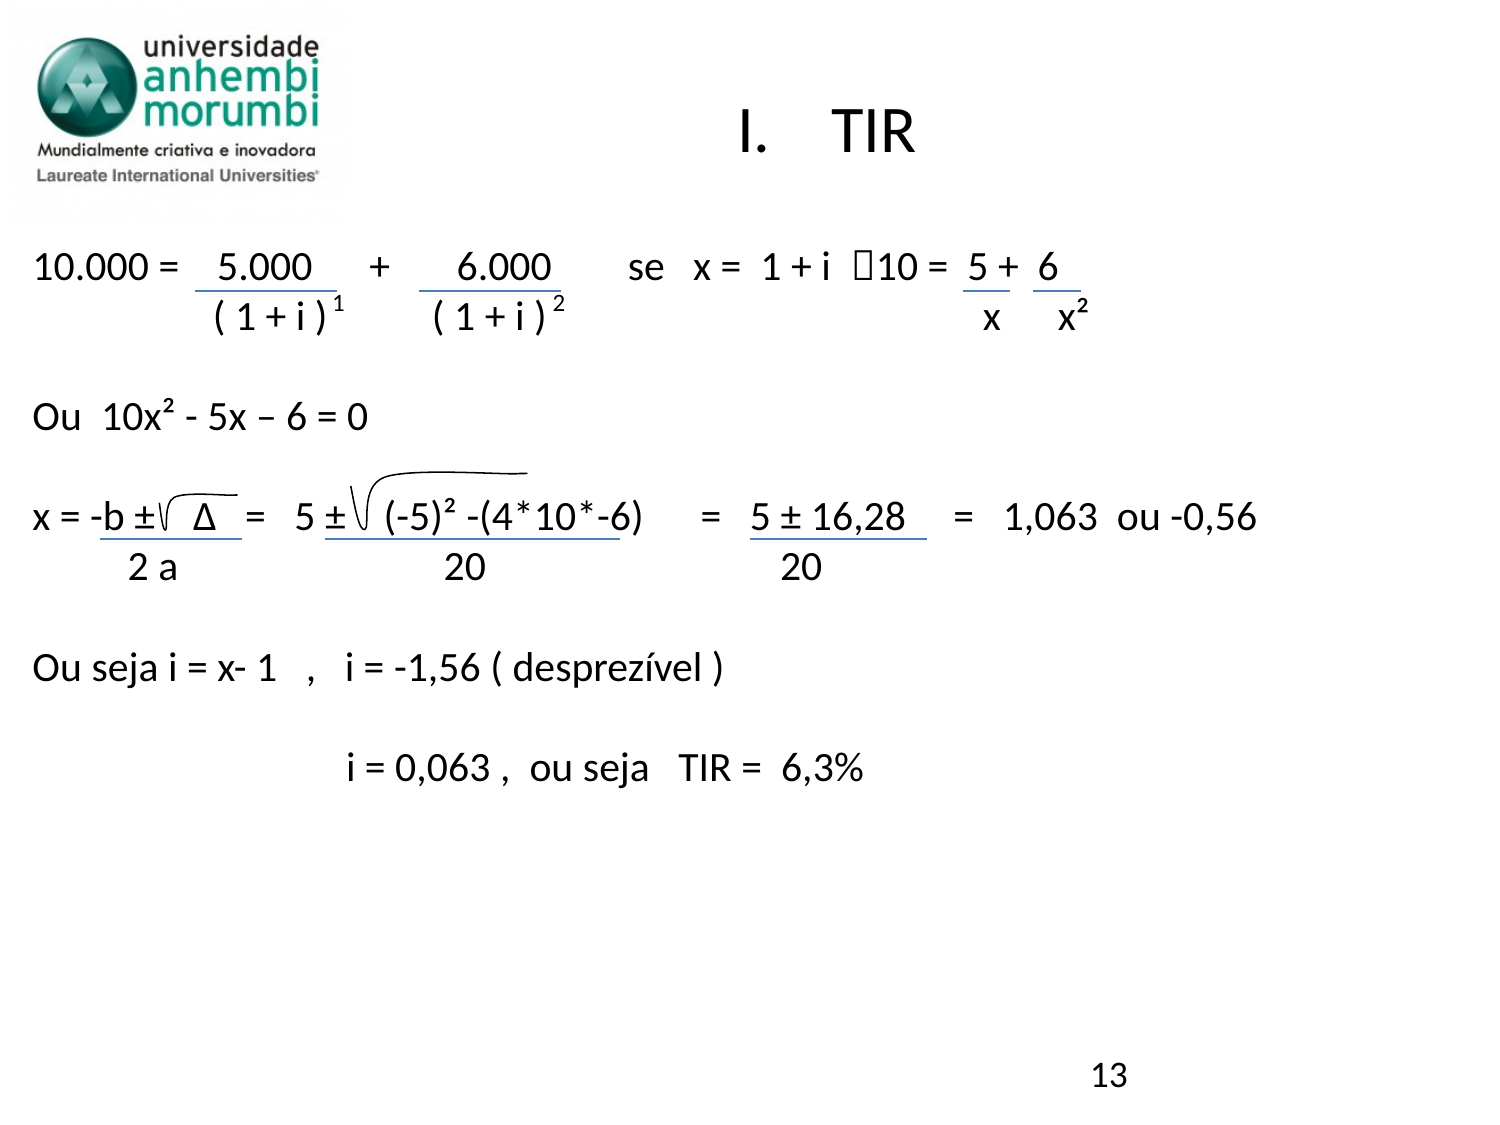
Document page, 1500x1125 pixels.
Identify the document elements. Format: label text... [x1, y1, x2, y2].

text_box 10.000 = 5.000 + 6.000 se x = 1 + i 10 = 5 + 6 ( 1 + i ) ( 1 + i ) x x² Ou 10x² - 5x – 6 = 0 x = -b ± Δ = 5 ± (-5)² -(4*10*-6) = 5 ± 16,28 = 1,063 ou -0,56 2 a 20 20 Ou seja i = x- 1 , i = -1,56 ( desprezível ) i = 0,063 , ou seja TIR = 6,3% [17, 231, 1377, 897]
text_box [350, 471, 528, 531]
text_box 2 [537, 278, 581, 324]
text_box [158, 493, 238, 531]
text_box TIR [353, 78, 1500, 208]
slide_number 13 [1074, 1042, 1425, 1103]
text_box 1 [317, 278, 360, 324]
picture [8, 0, 349, 221]
